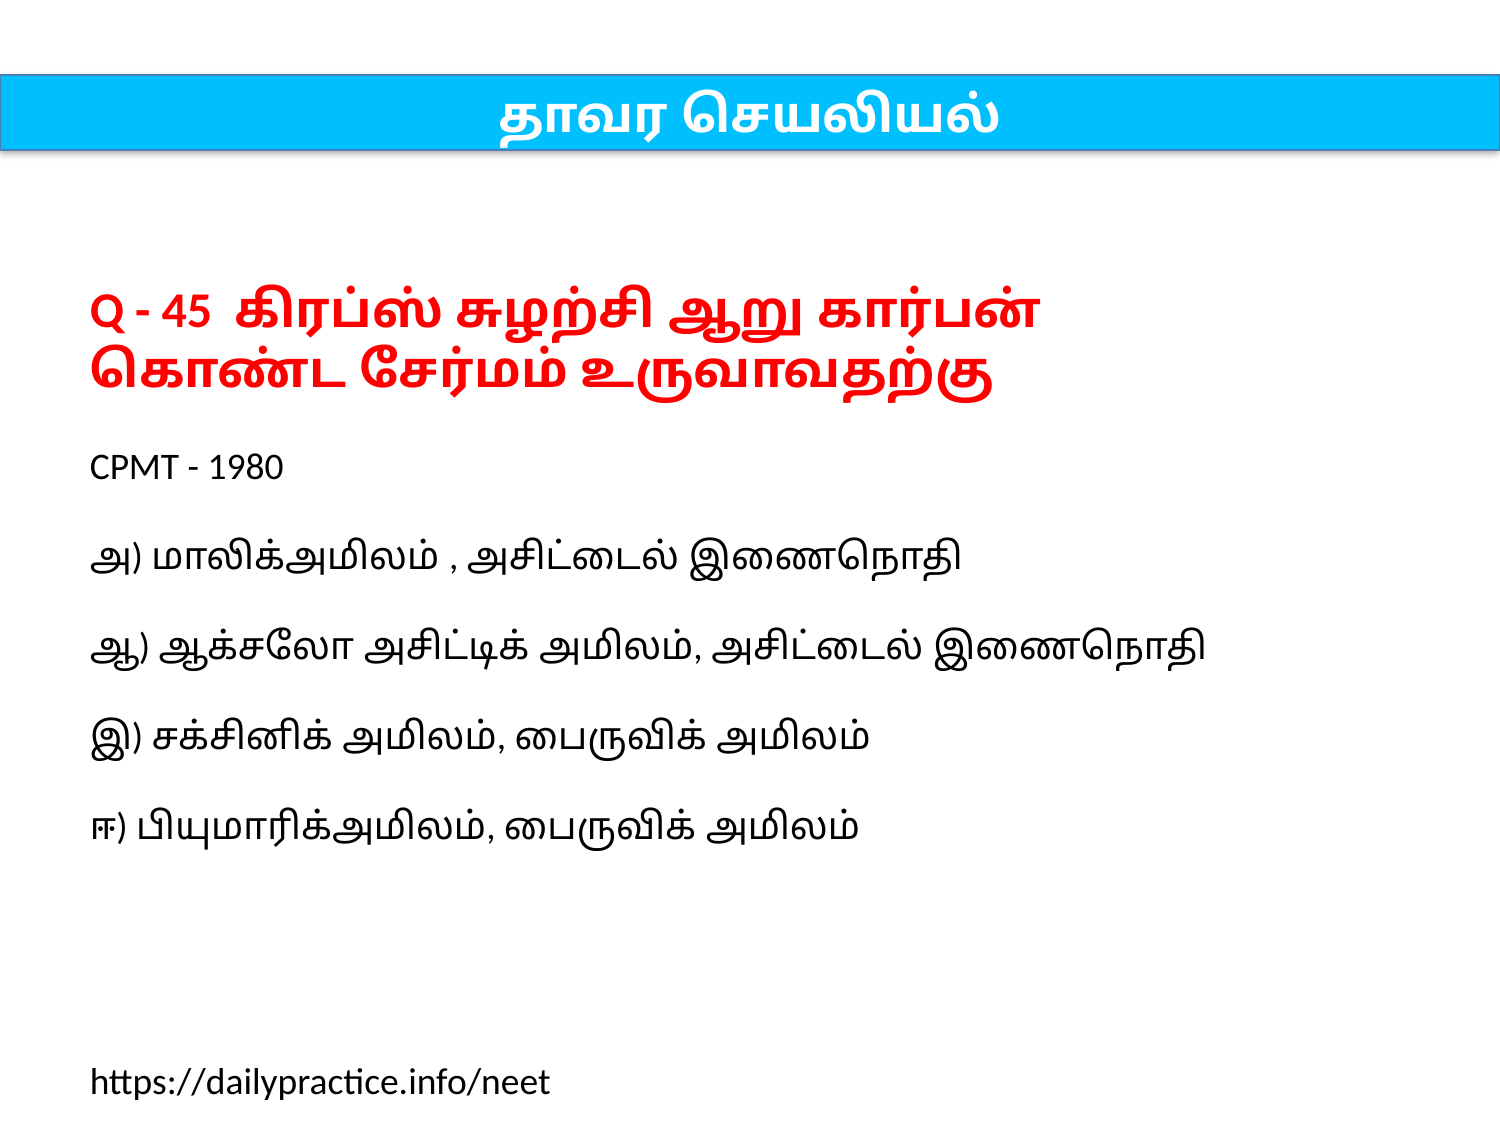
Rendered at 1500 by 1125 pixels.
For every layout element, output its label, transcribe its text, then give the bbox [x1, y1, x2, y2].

text_box தாவர செயலியல் [0, 74, 1500, 151]
text_box https://dailypractice.info/neet [74, 1049, 675, 1110]
text_box Q - 45 கிரப்ஸ் சுழற்சி ஆறு கார்பன் கொண்ட சேர்மம் உருவாவதற்கு CPMT - 1980 அ) மாலிக்அமிலம் , அசிட்டைல் இணைநொதி ஆ) ஆக்சலோ அசிட்டிக் அமிலம், அசிட்டைல் இணைநொதி இ) சக்சினிக் அமிலம், பைருவிக் அமிலம் ஈ) பியுமாரிக்அமிலம், பைருவிக் அமிலம் [74, 224, 1275, 855]
